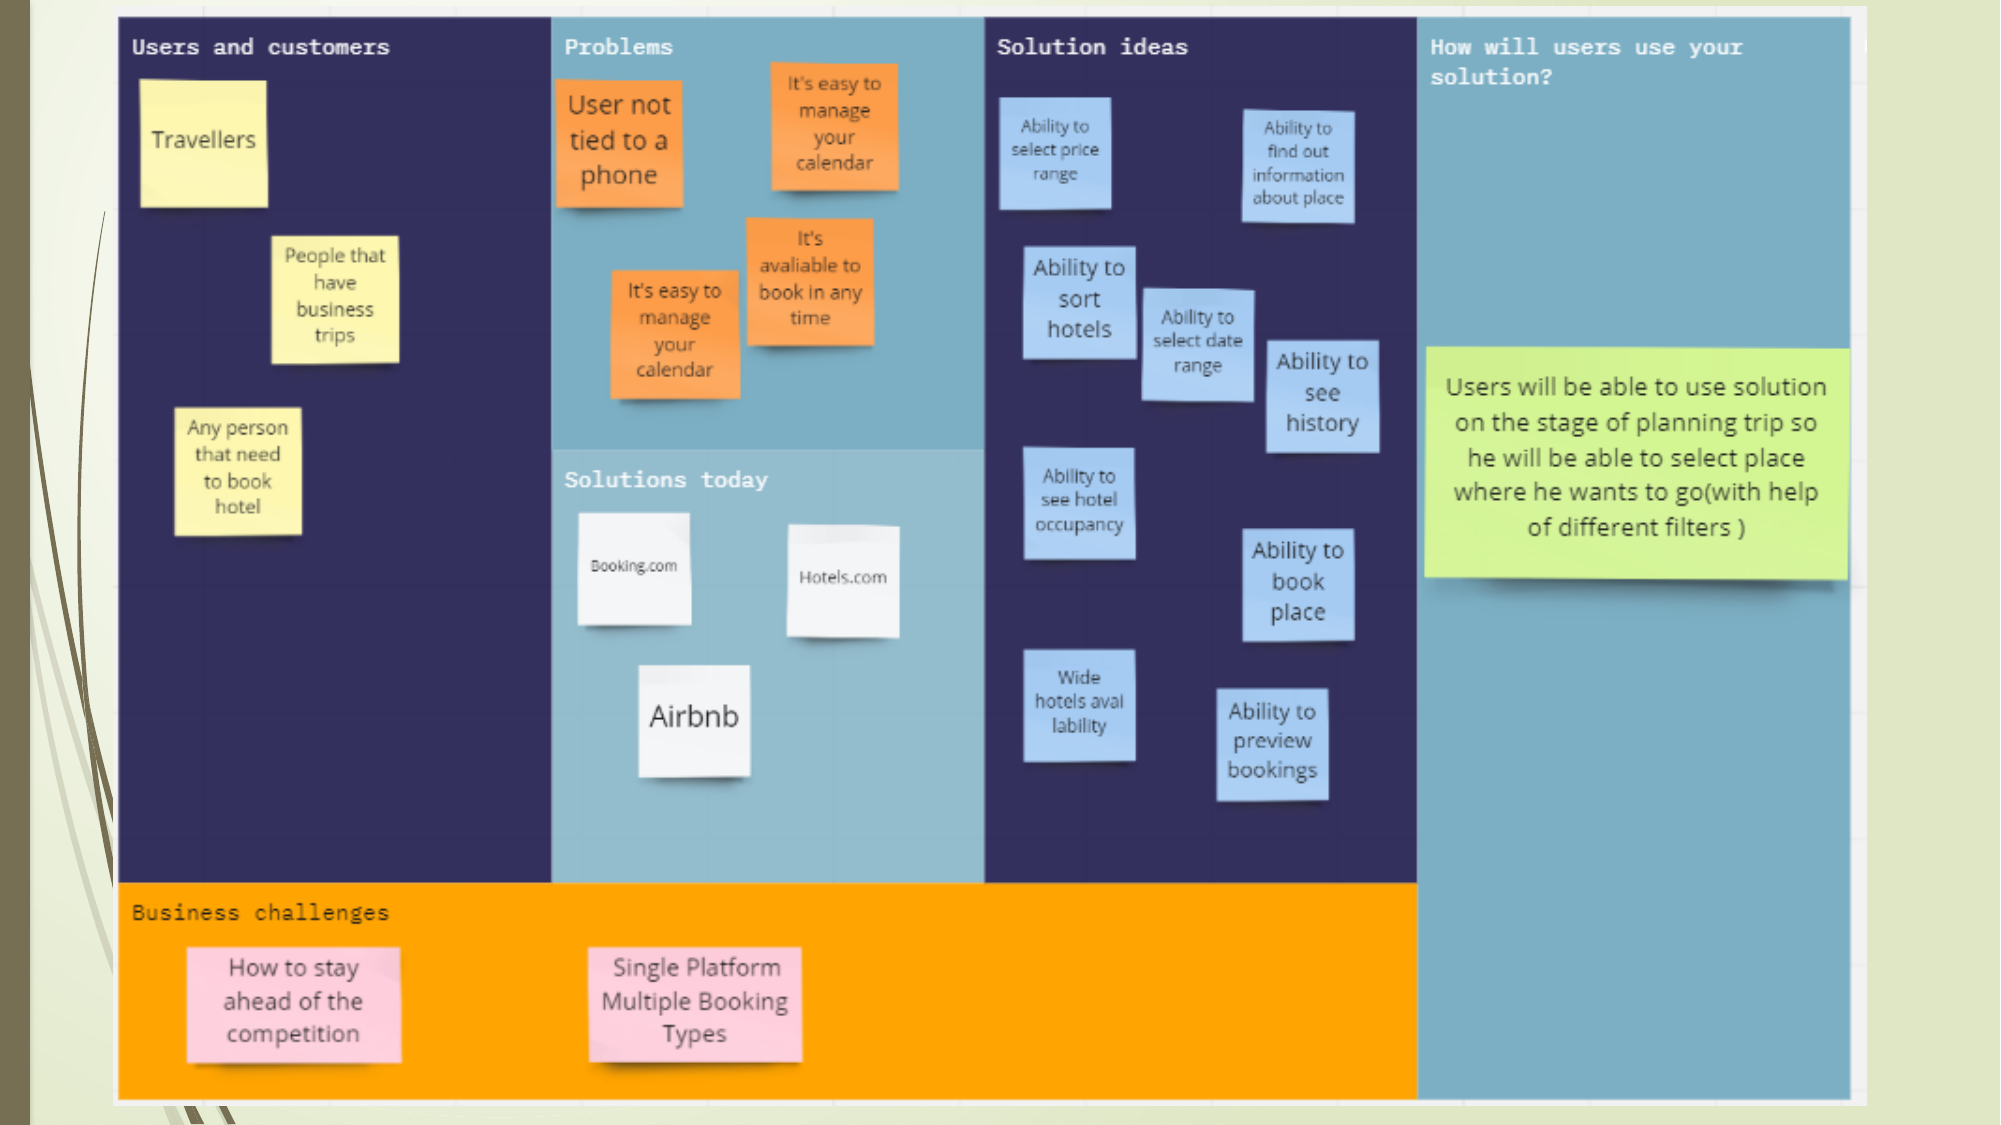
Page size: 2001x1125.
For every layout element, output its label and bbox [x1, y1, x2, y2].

picture [113, 6, 1867, 1107]
